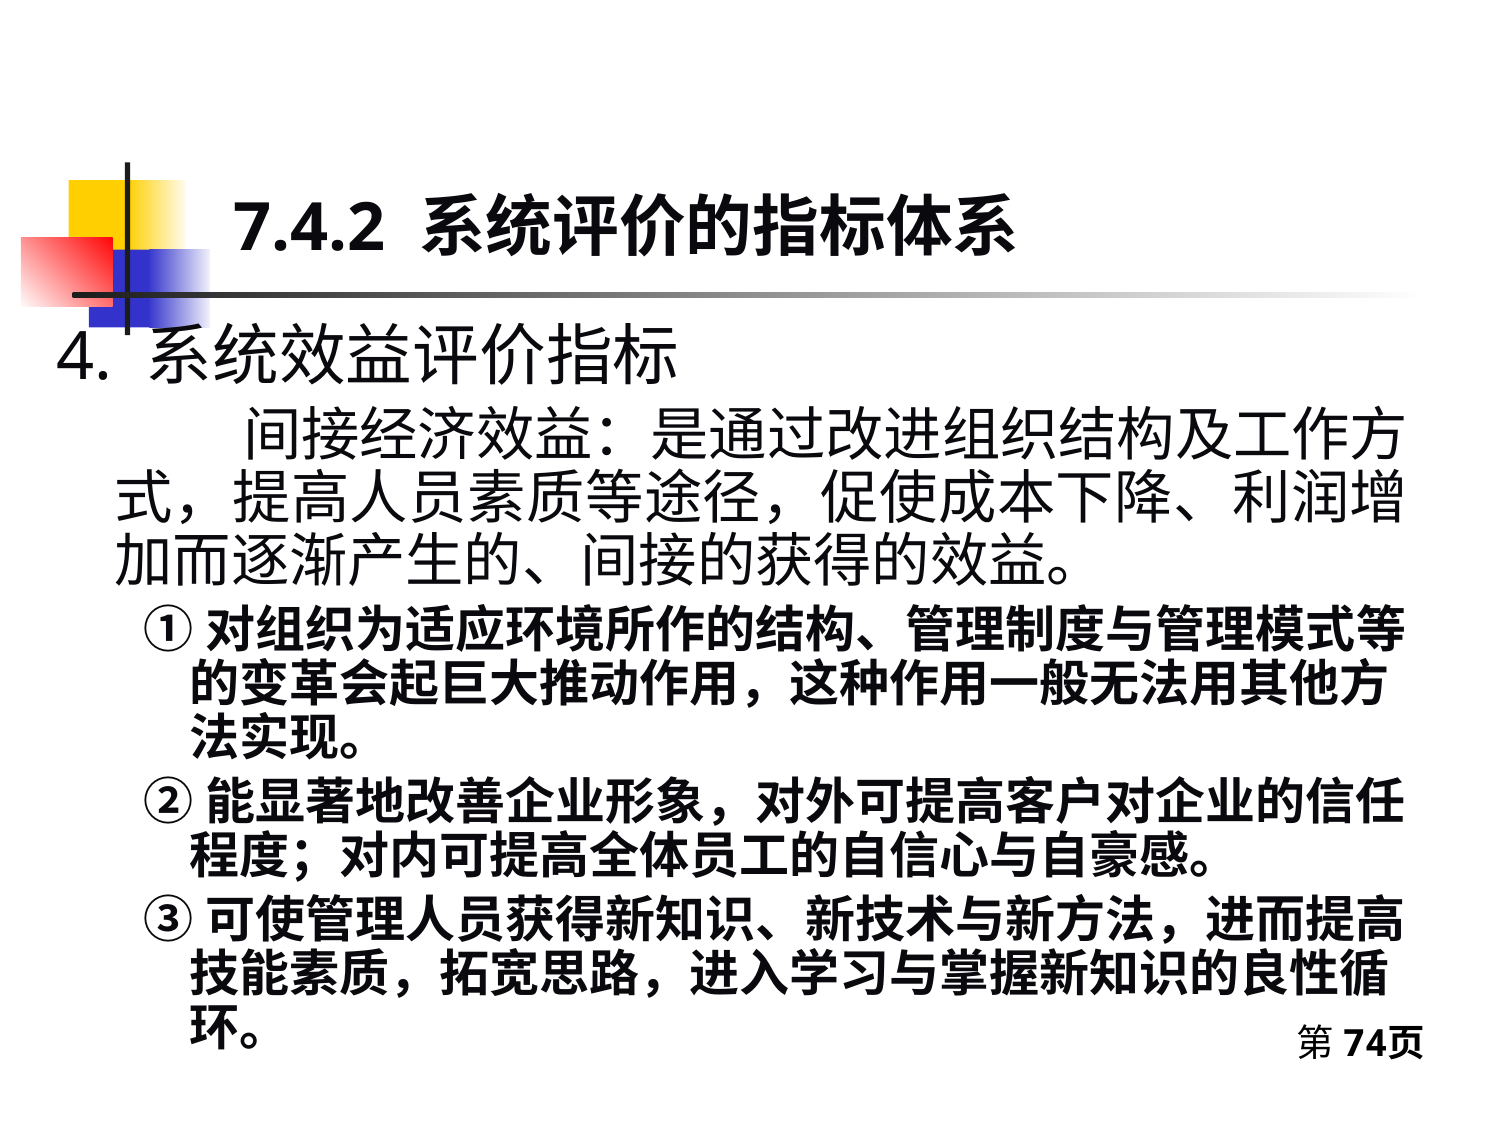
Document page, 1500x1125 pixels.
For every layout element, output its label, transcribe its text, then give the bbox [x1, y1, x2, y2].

text_box 7.4.2 系统评价的指标体系 [218, 148, 1164, 299]
list 4. 系统效益评价指标 间接经济效益：是通过改进组织结构及工作方式，提高人员素质等途径，促使成本下降、利润增加而逐渐产生的、间接的获得的效益。 ①对组织为适应环境所作的结构、管理制度与管理模式等的变革会起巨大推动作用，这种作用一般无法用其他方法实现。 ②能显著地改善企业形象，对外可提高客户对企业的信任程度；对内可提高全体员工的自信心与自豪感。 ③可使管理人员获得新知识、新技术与新方法，进而提高技能素质，拓宽思路，进入学习与掌握新知识的良性循环。 [40, 314, 1424, 967]
